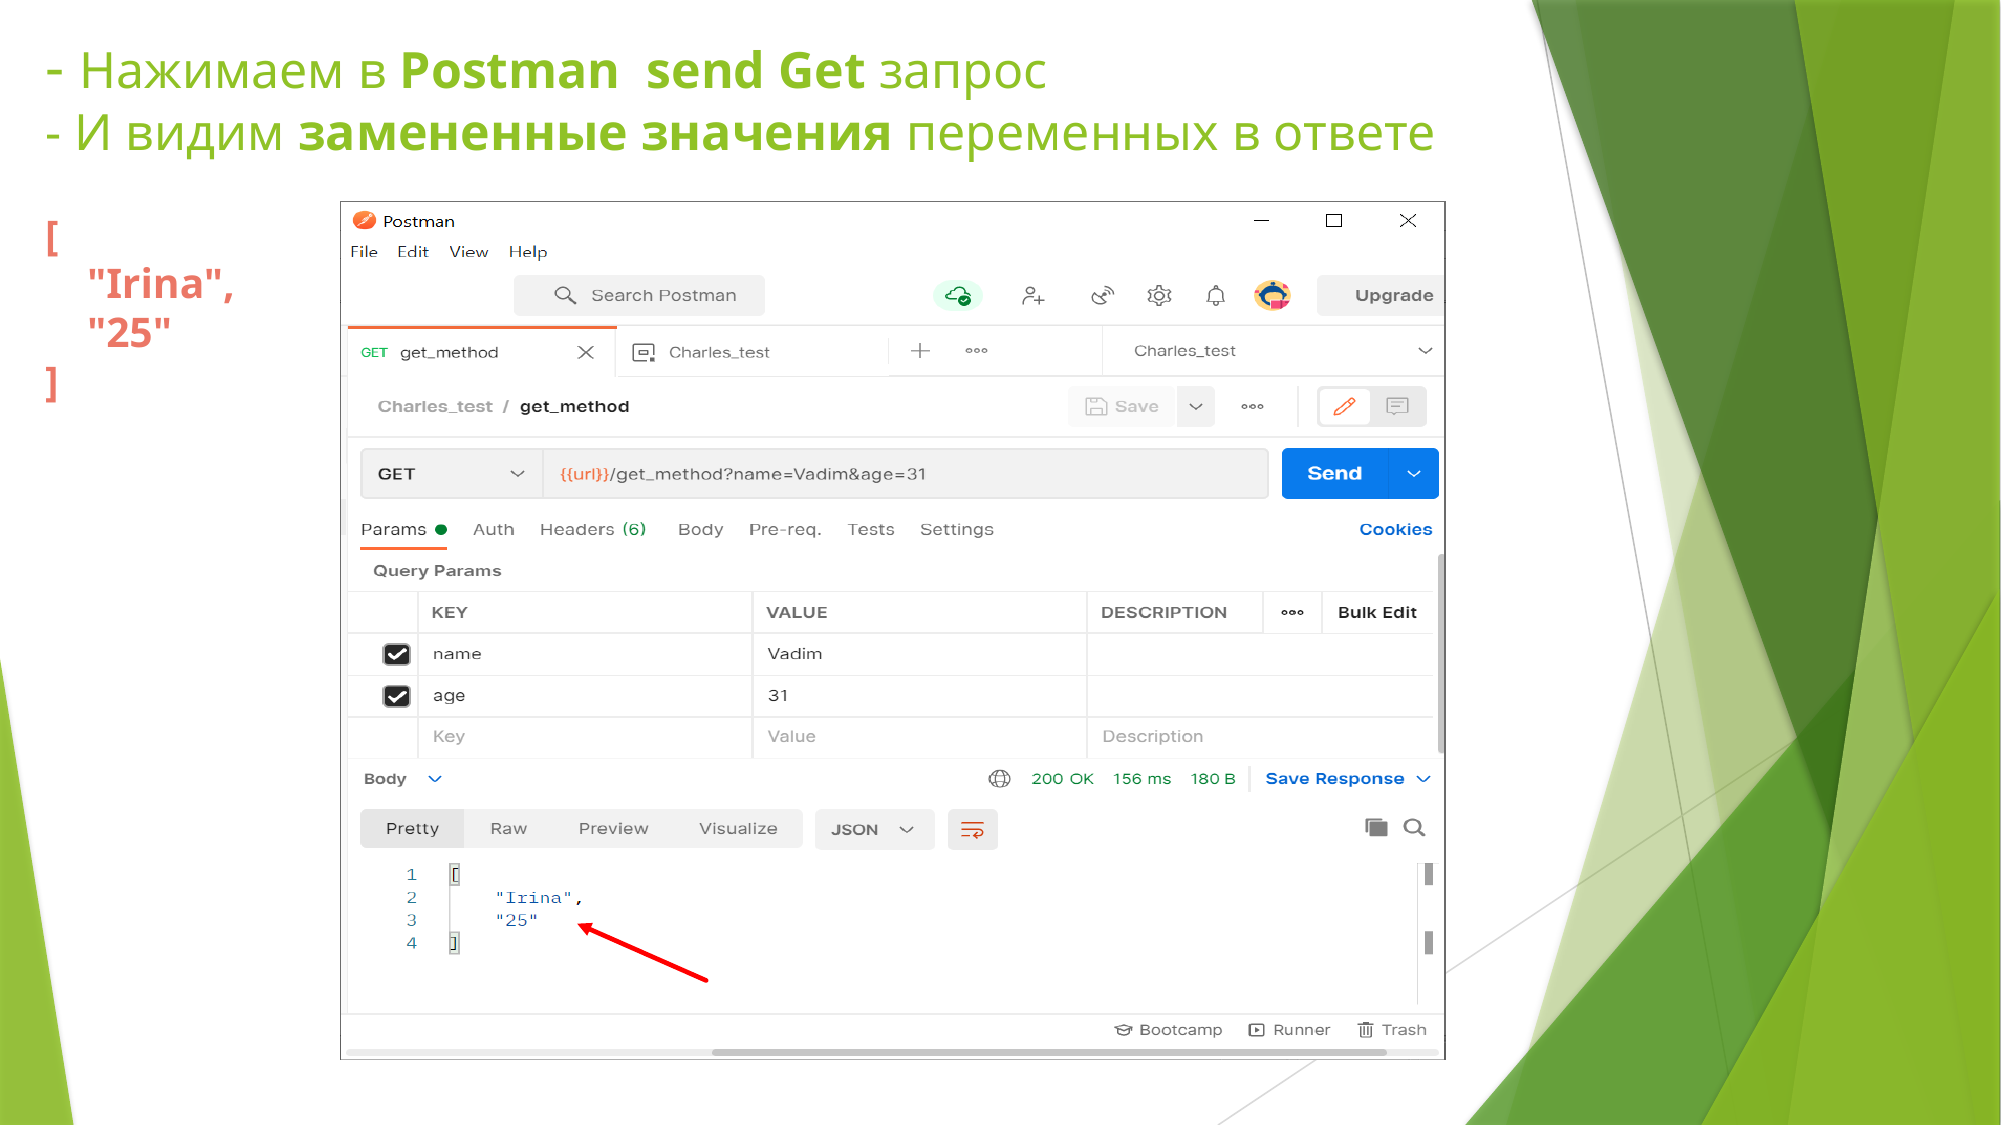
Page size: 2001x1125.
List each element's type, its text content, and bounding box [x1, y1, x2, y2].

title - Нажимаем в Postman send Get запрос - И видим замененные значения переменных в ответе [ "Irina", "25" ] [30, 22, 1756, 498]
picture [339, 200, 1446, 1060]
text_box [576, 923, 707, 982]
